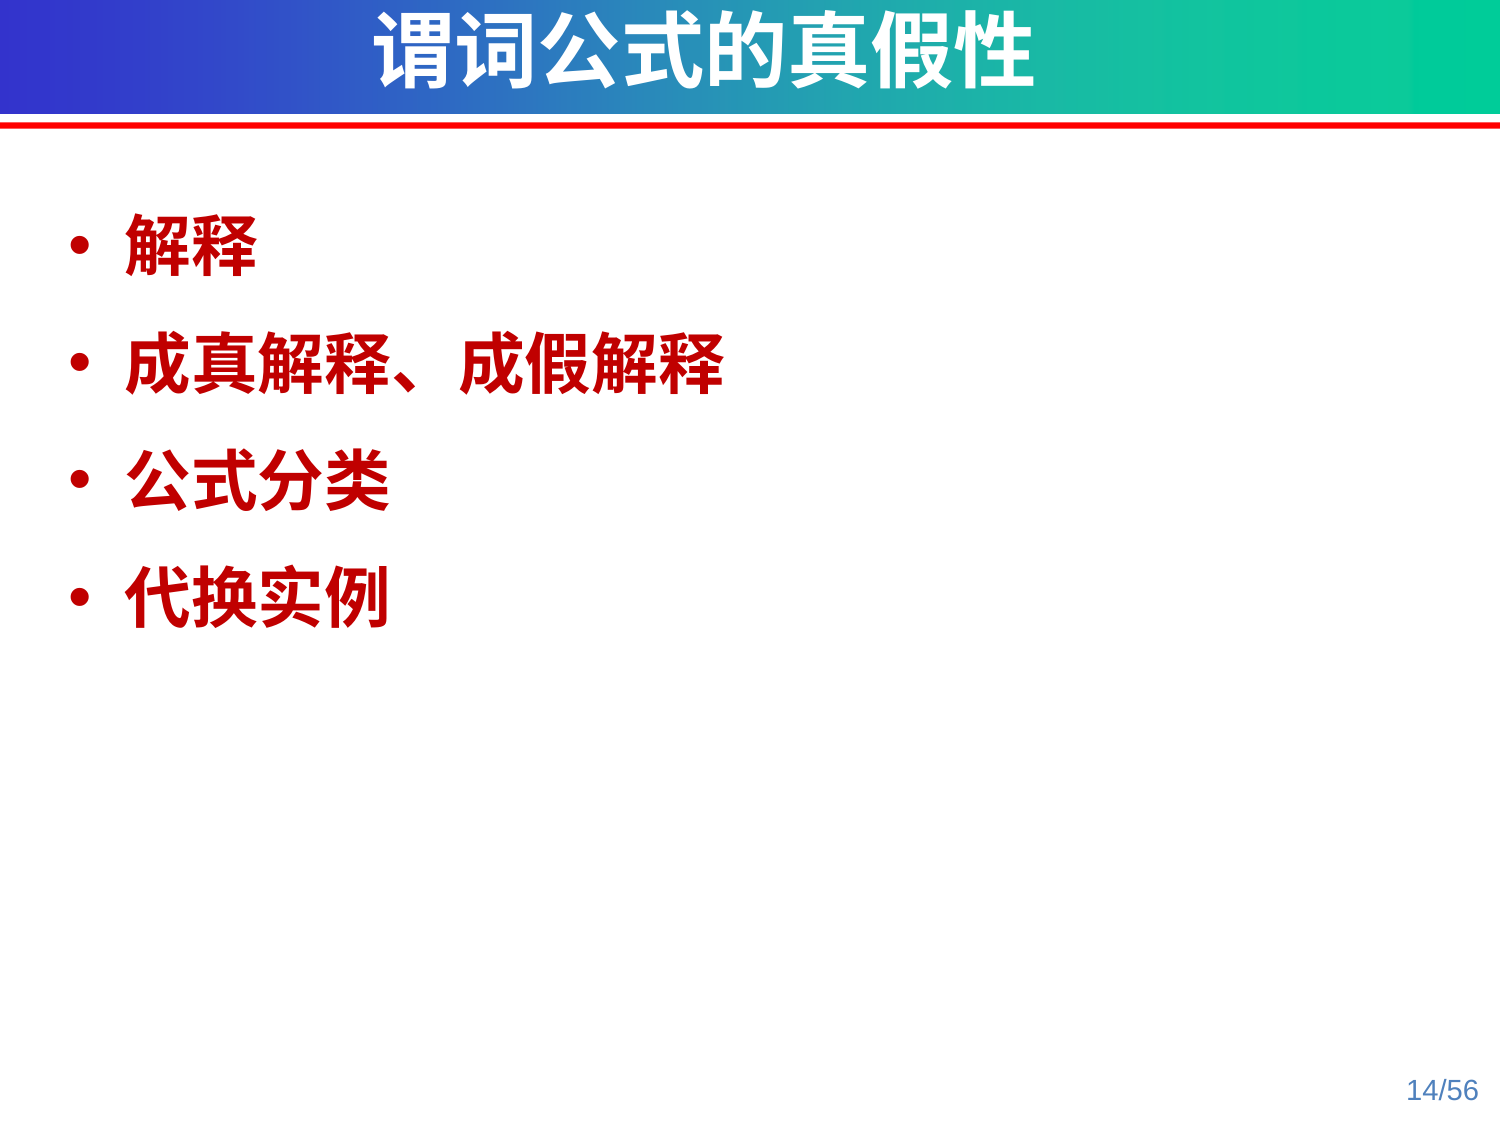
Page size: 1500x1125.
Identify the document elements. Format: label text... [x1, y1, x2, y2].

list 解释 成真解释、成假解释 公式分类 代换实例 [53, 172, 1404, 916]
title 谓词公式的真假性 [29, 0, 1380, 101]
picture [0, 0, 1500, 114]
slide_number 14/56 [1143, 1063, 1495, 1125]
